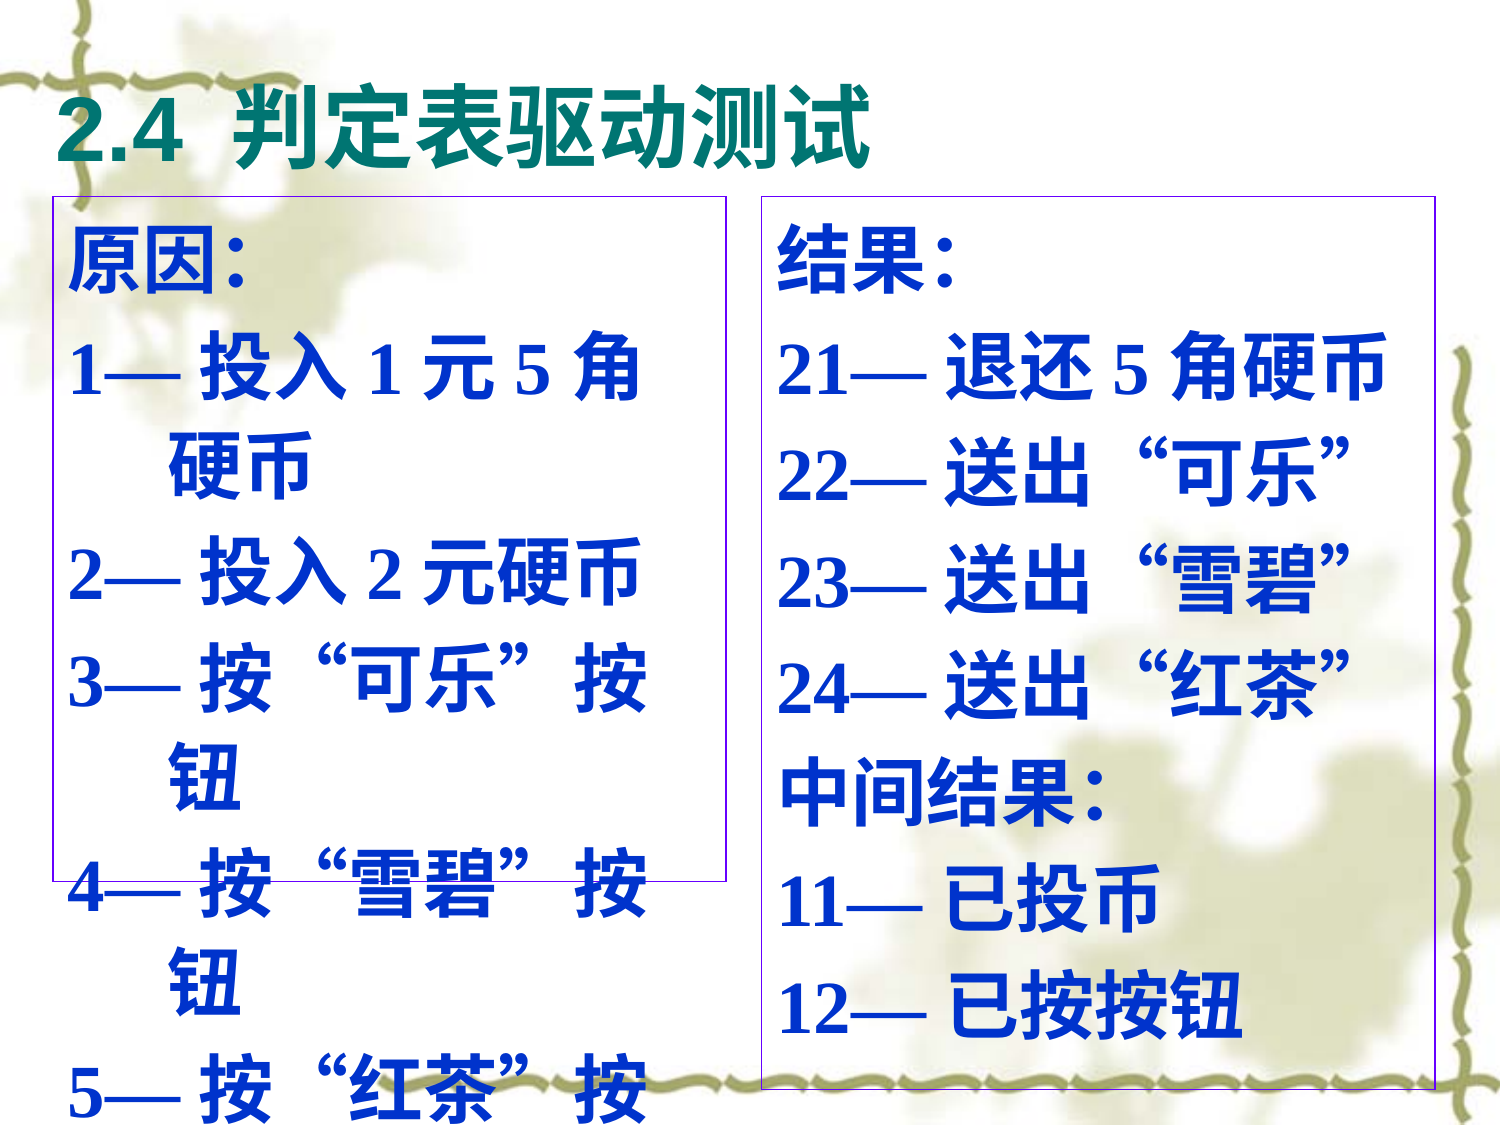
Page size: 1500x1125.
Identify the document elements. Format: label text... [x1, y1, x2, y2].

title 2.4 判定表驱动测试 [40, 30, 1443, 219]
text_box 原因： 1—投入1元5角硬币 2—投入2元硬币 3—按“可乐”按钮 4—按“雪碧”按钮 5—按“红茶”按钮 [53, 219, 727, 882]
text_box 结果： 21—退还5角硬币 22—送出“可乐” 23—送出“雪碧” 24—送出“红茶” 中间结果： 11—已投币 12—已按按钮 [761, 196, 1436, 1090]
picture [0, 0, 1500, 1125]
